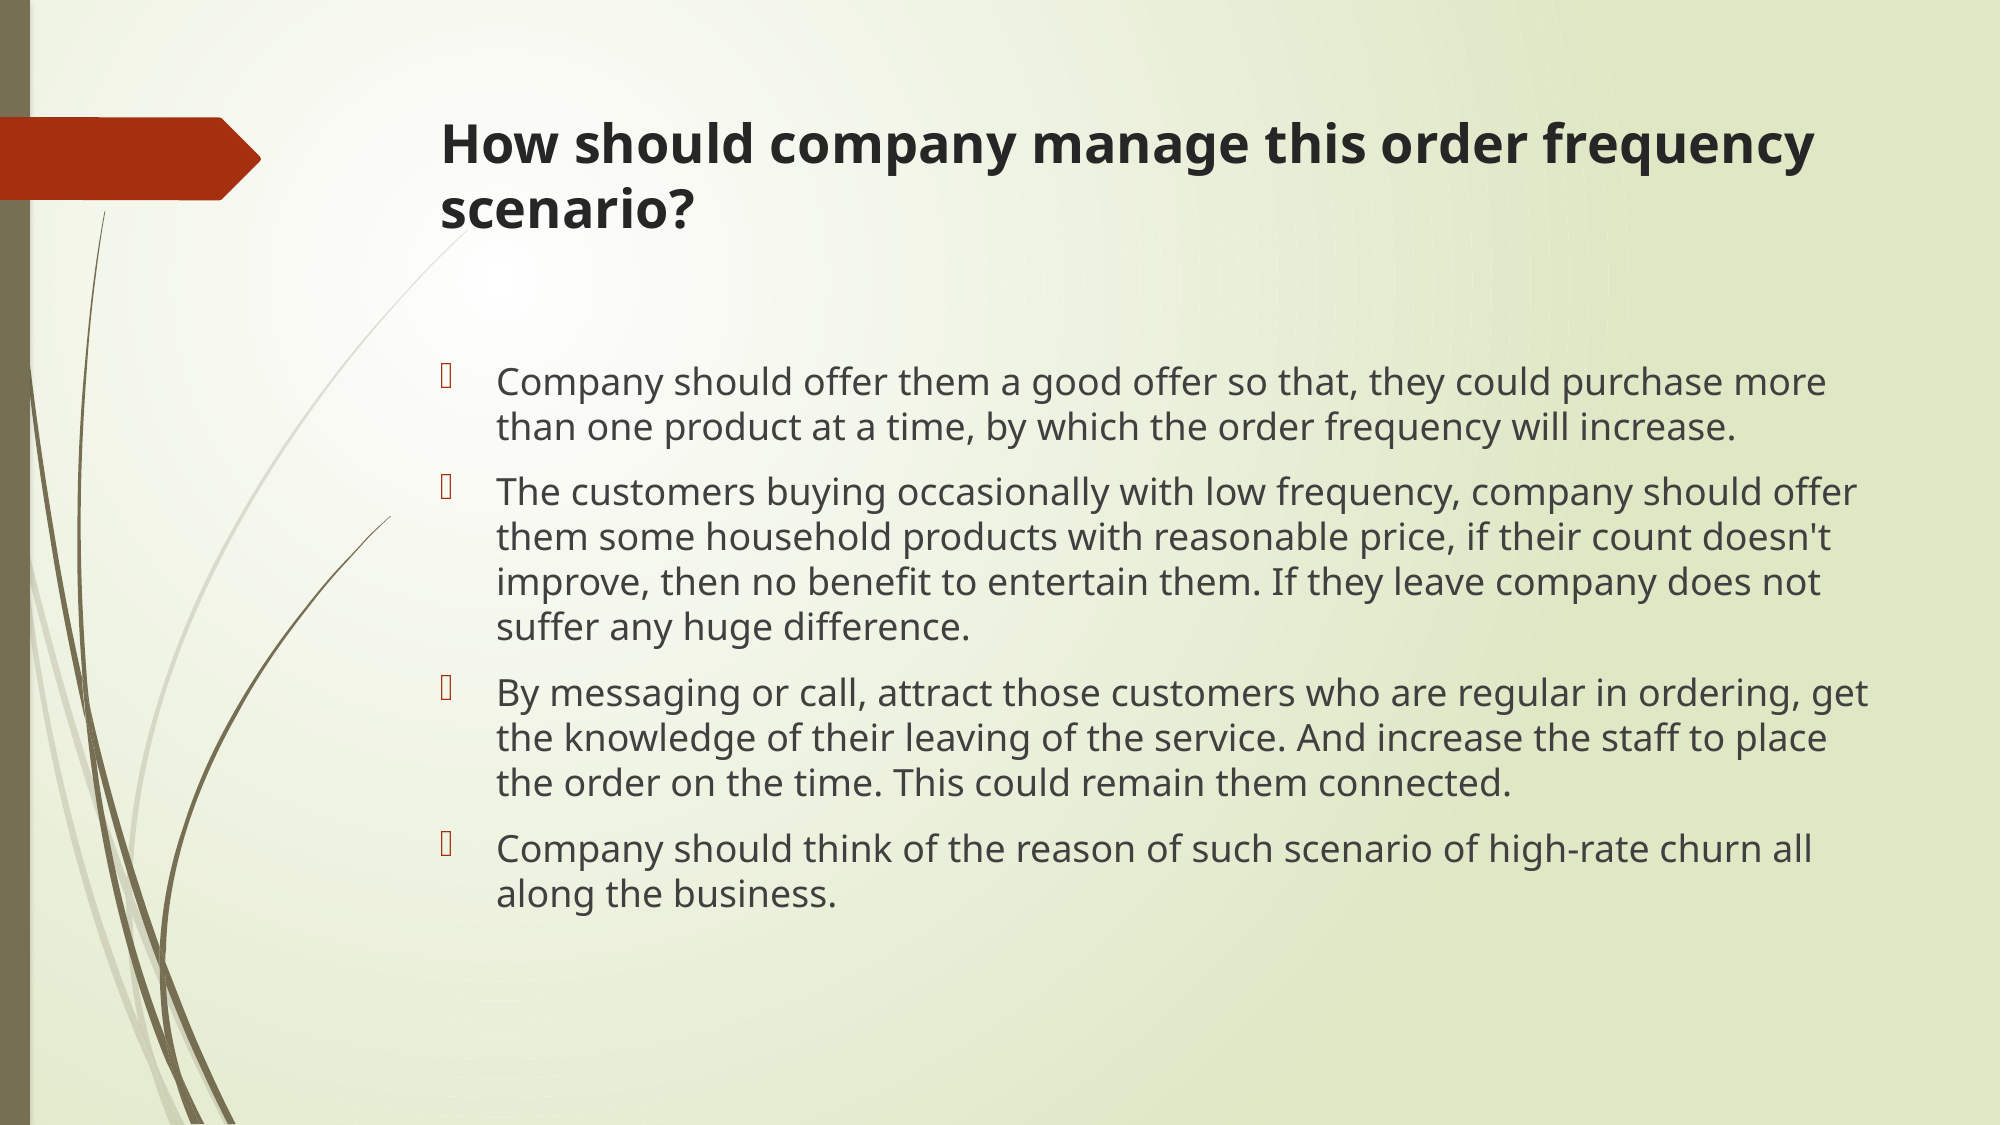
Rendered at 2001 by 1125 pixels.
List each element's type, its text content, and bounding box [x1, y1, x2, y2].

list Company should offer them a good offer so that, they could purchase more than one product at a time, by which the order frequency will increase. The customers buying occasionally with low frequency, company should offer them some household products with reasonable price, if their count doesn't improve, then no benefit to entertain them. If they leave company does not suffer any huge difference. By messaging or call, attract those customers who are regular in ordering, get the knowledge of their leaving of the service. And increase the staff to place the order on the time. This could remain them connected. Company should think of the reason of such scenario of high-rate churn all along the business. [424, 350, 1888, 970]
title How should company manage this order frequency scenario? [425, 102, 1888, 313]
